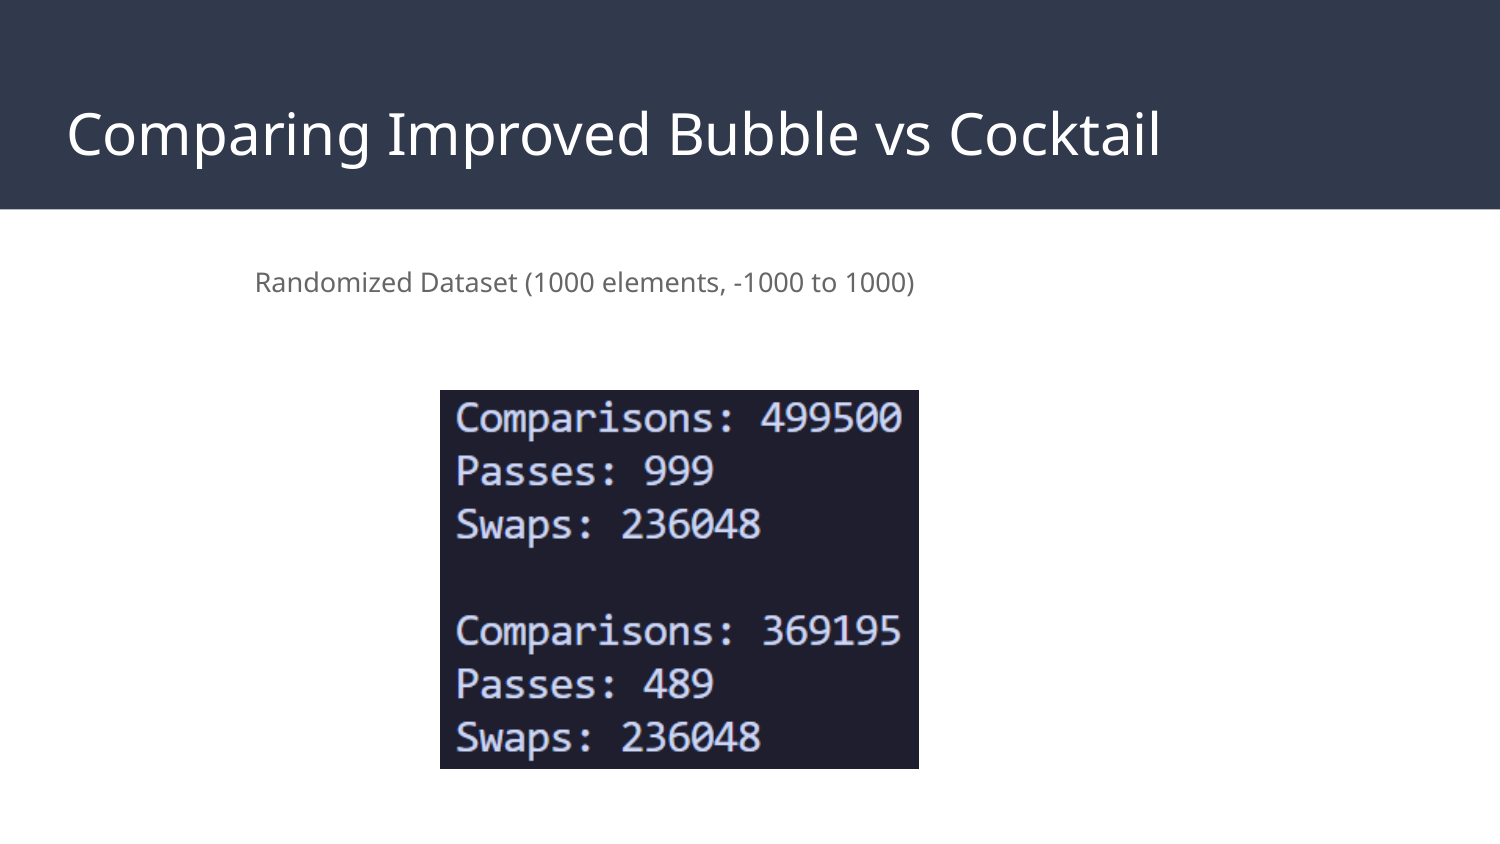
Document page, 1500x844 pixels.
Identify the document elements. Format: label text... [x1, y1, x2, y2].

picture [439, 390, 919, 770]
text_box Randomized Dataset (1000 elements, -1000 to 1000) [239, 250, 1129, 325]
title Comparing Improved Bubble vs Cocktail [51, 82, 1449, 185]
